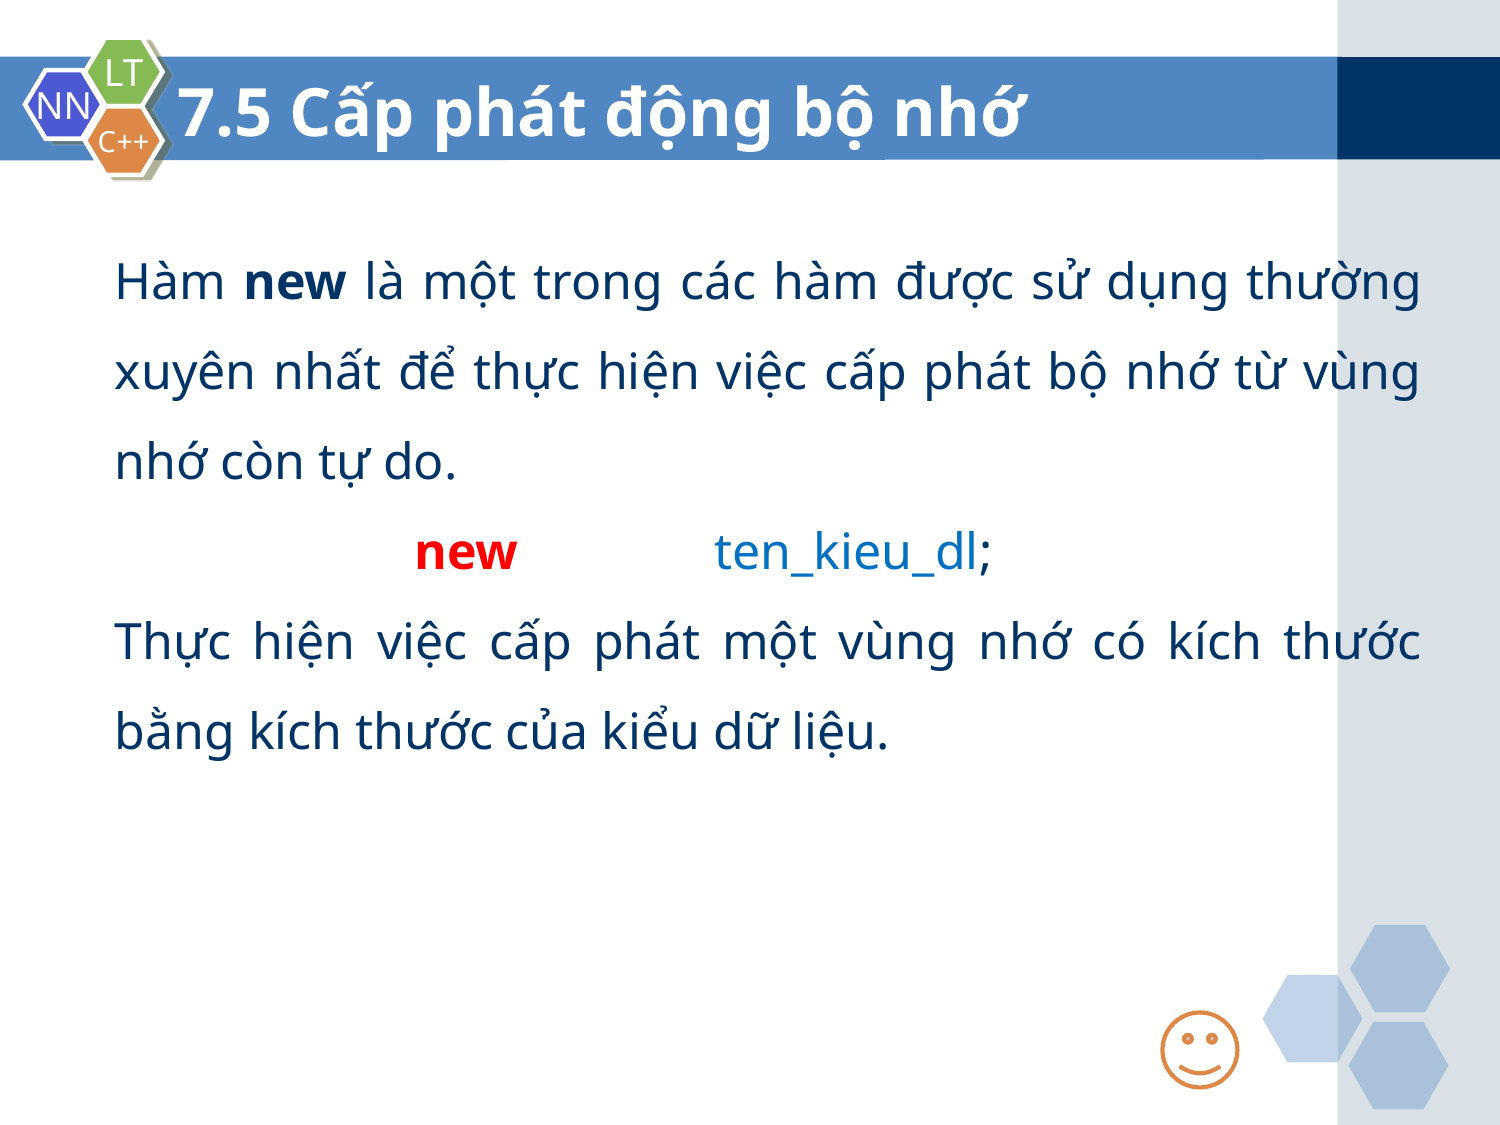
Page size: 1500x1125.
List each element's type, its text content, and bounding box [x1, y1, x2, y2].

text_box Hàm new là một trong các hàm được sử dụng thường xuyên nhất để thực hiện việc cấp phát bộ nhớ từ vùng nhớ còn tự do. new ten_kieu_dl; Thực hiện việc cấp phát một vùng nhớ có kích thước bằng kích thước của kiểu dữ liệu. [99, 212, 1438, 768]
text_box 7.5 Cấp phát động bộ nhớ [162, 62, 1500, 155]
text_box [1160, 1010, 1240, 1090]
